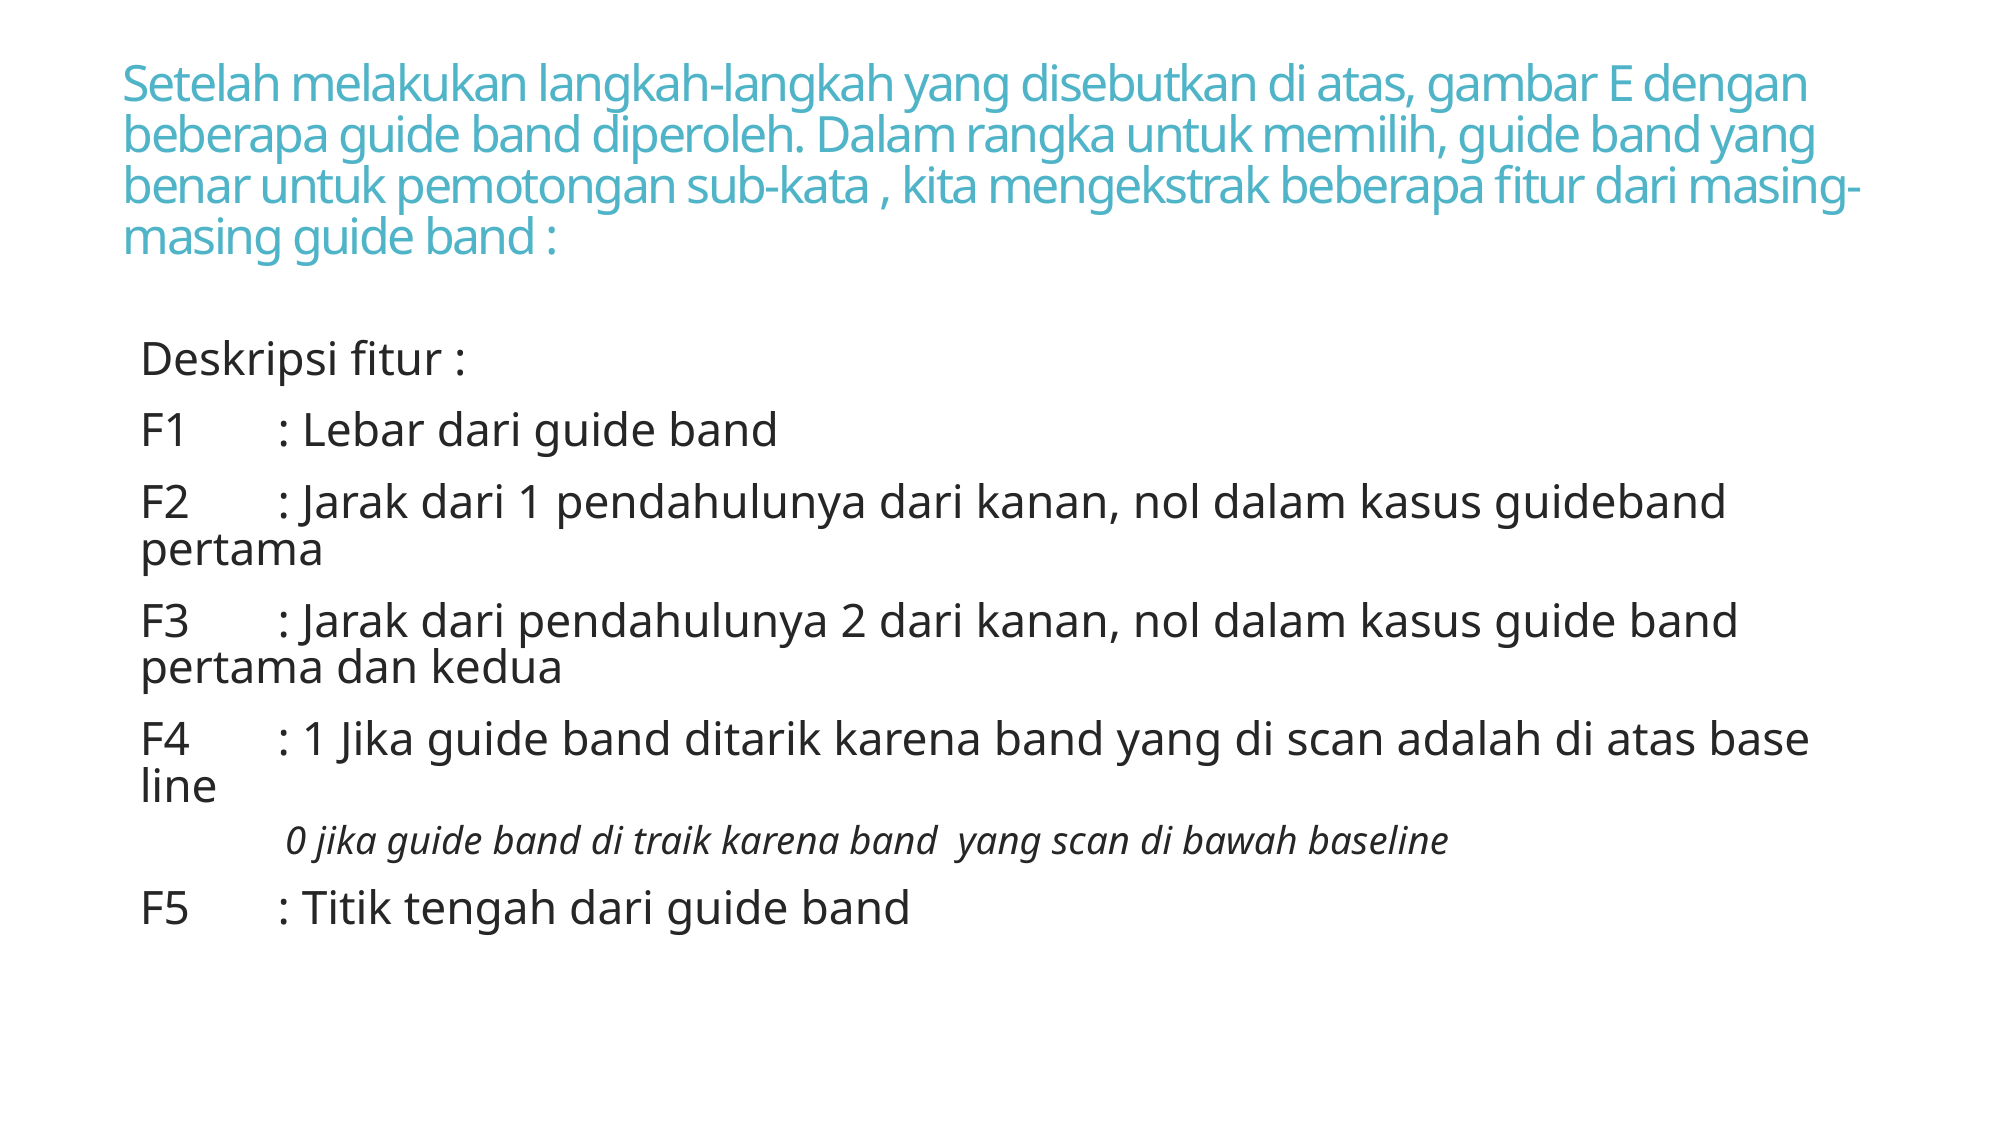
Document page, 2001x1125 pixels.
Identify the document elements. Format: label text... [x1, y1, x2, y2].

list Deskripsi fitur : F1 : Lebar dari guide band F2 : Jarak dari 1 pendahulunya dari kanan, nol dalam kasus guideband pertama F3 : Jarak dari pendahulunya 2 dari kanan, nol dalam kasus guide band pertama dan kedua F4 : 1 Jika guide band ditarik karena band yang di scan adalah di atas base line 0 jika guide band di traik karena band yang scan di bawah baseline F5 : Titik tengah dari guide band [111, 329, 1876, 948]
title Setelah melakukan langkah-langkah yang disebutkan di atas, gambar E dengan beberapa guide band diperoleh. Dalam rangka untuk memilih, guide band yang benar untuk pemotongan sub-kata , kita mengekstrak beberapa fitur dari masing-masing guide band : [107, 81, 1875, 354]
